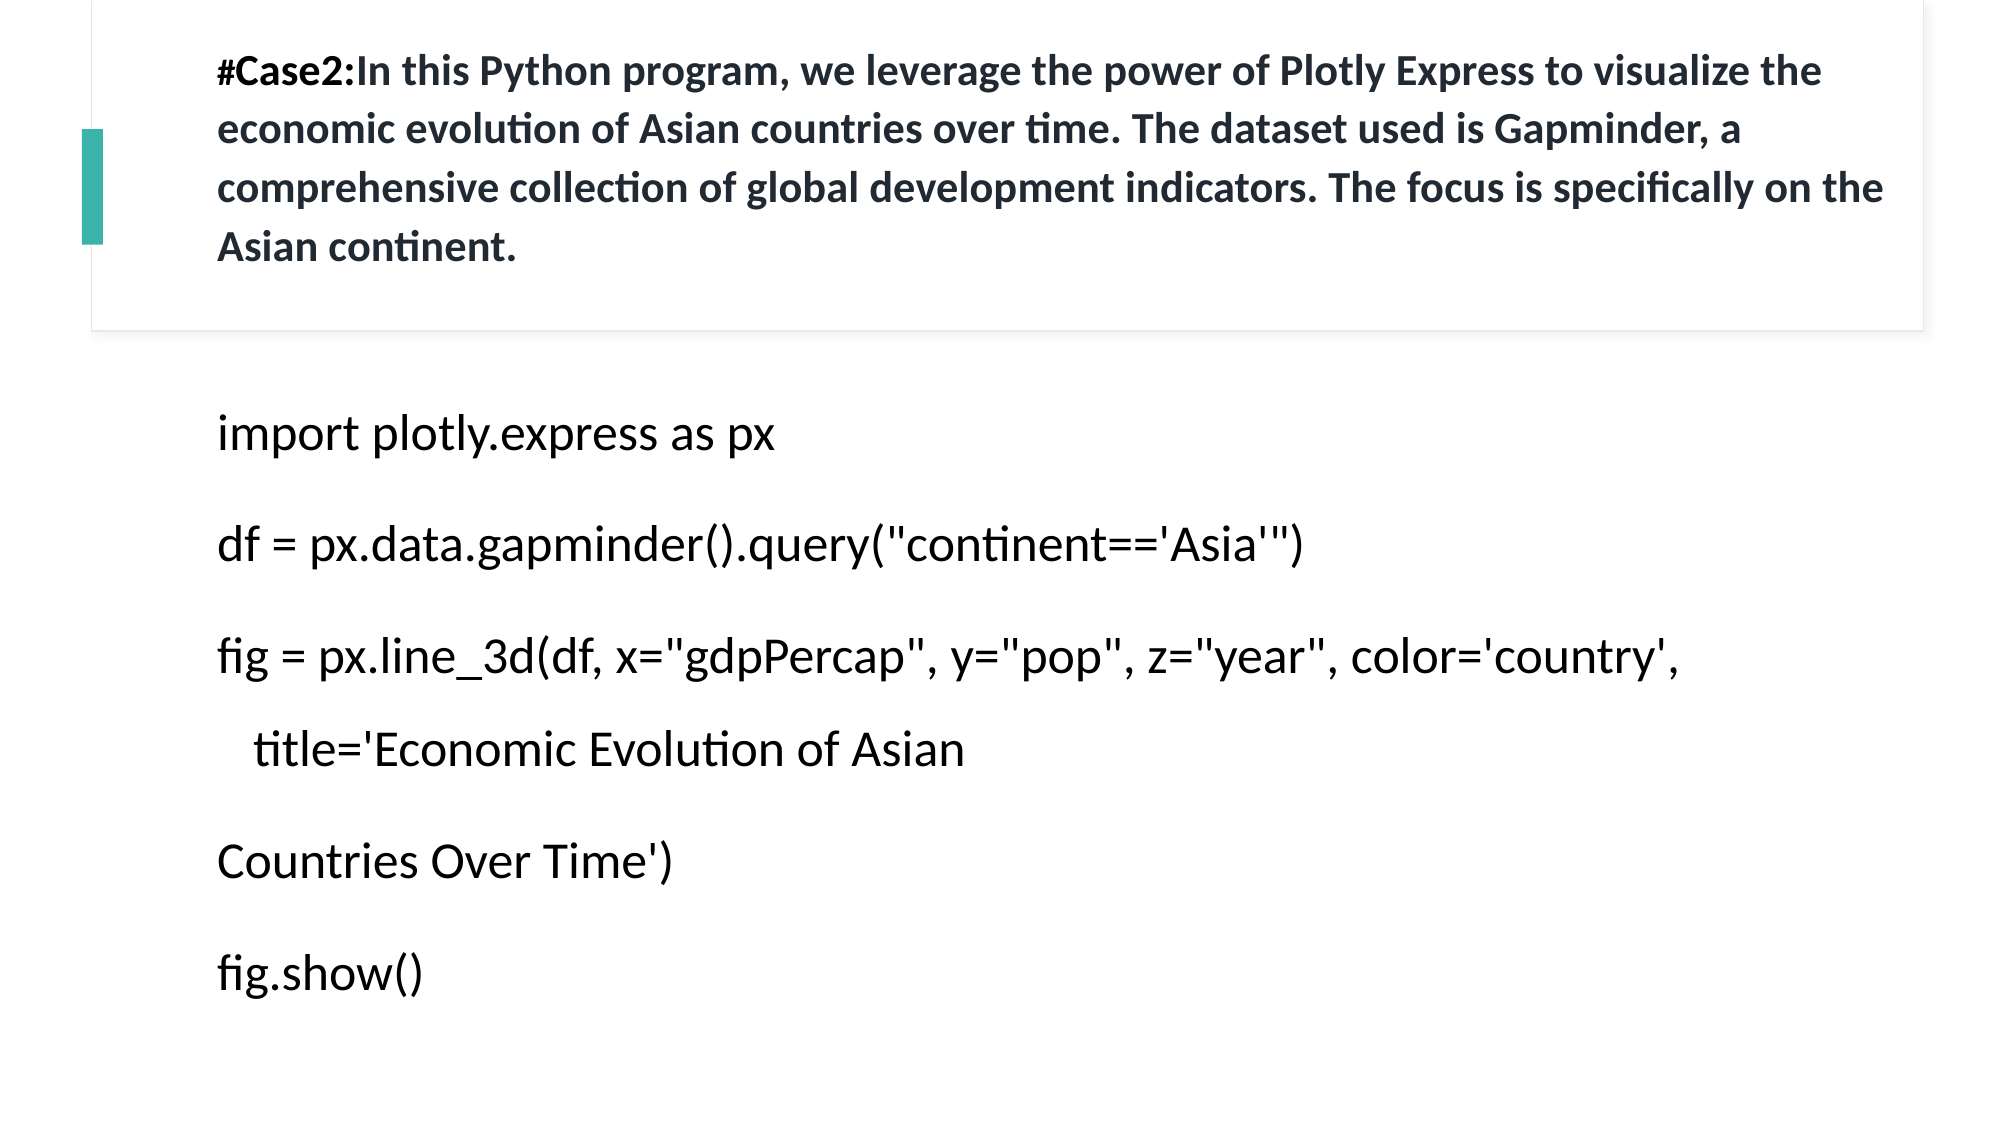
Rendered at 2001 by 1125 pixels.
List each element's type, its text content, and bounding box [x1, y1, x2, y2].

list #Case2:In this Python program, we leverage the power of Plotly Express to visualize the economic evolution of Asian countries over time. The dataset used is Gapminder, a comprehensive collection of global development indicators. The focus is specifically on the Asian continent. import plotly.express as px df = px.data.gapminder().query("continent=='Asia'") fig = px.line_3d(df, x="gdpPercap", y="pop", z="year", color='country', title='Economic Evolution of Asian Countries Over Time') fig.show() [202, 28, 1921, 1013]
